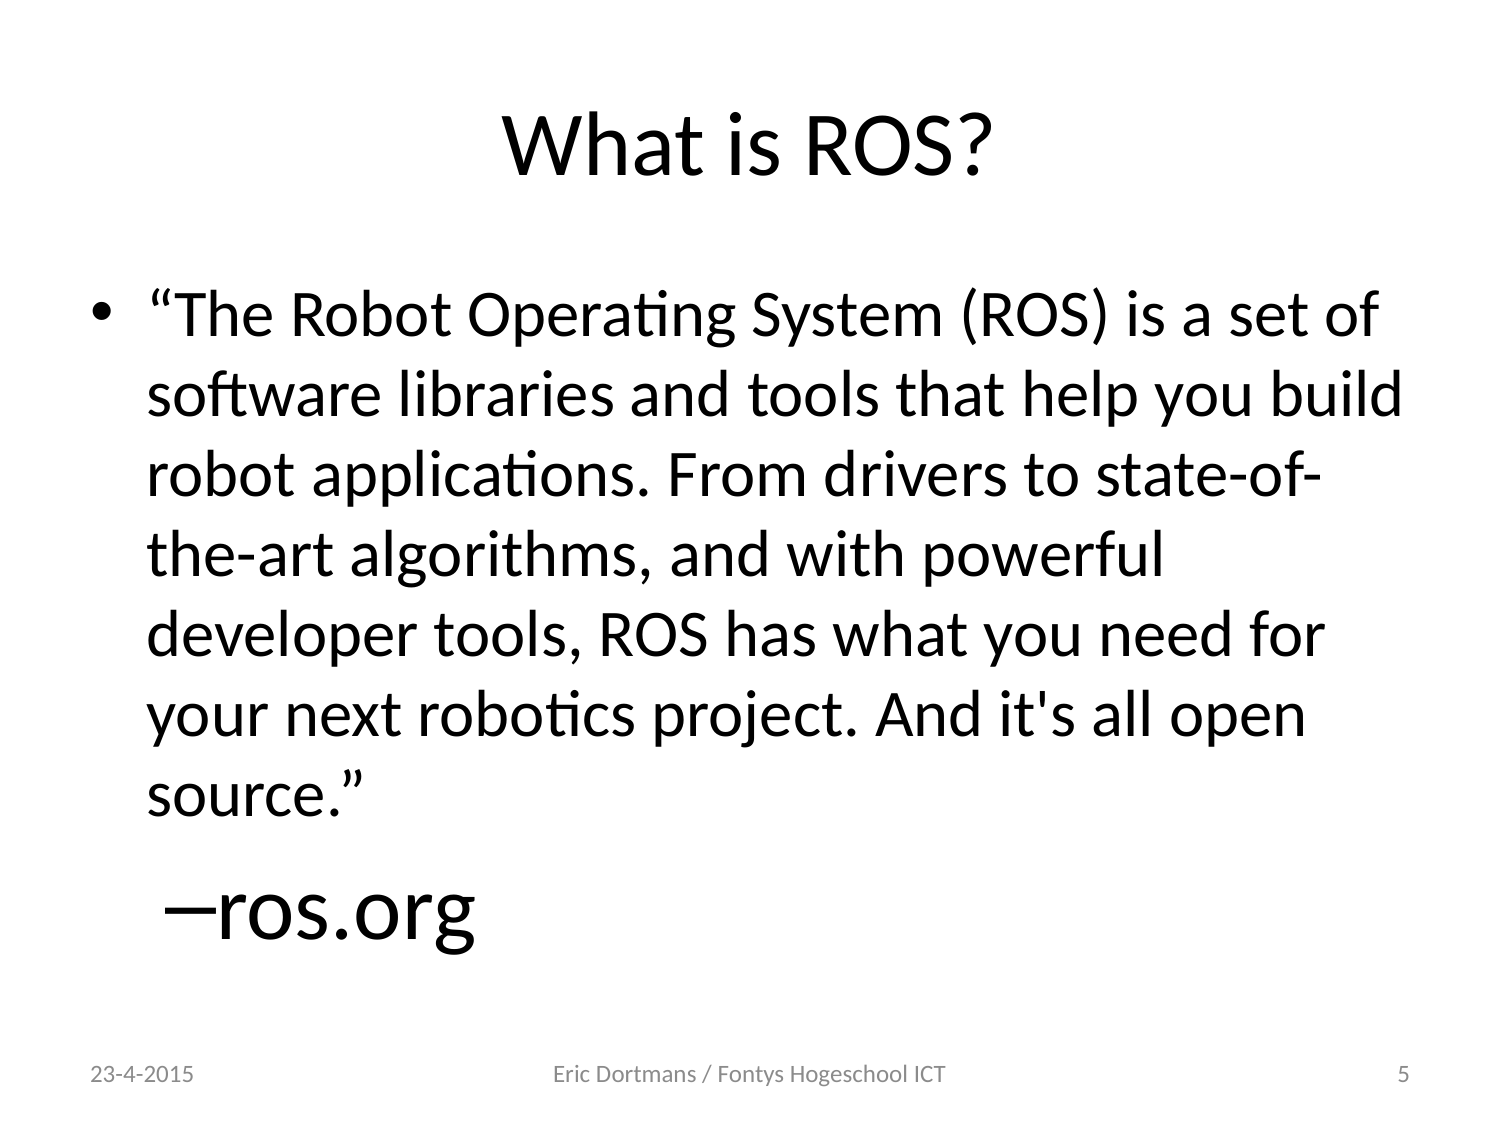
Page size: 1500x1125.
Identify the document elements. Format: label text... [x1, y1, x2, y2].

slide_number 5 [1074, 1042, 1425, 1103]
title What is ROS? [75, 45, 1425, 233]
list “The Robot Operating System (ROS) is a set of software libraries and tools that help you build robot applications. From drivers to state-of-the-art algorithms, and with powerful developer tools, ROS has what you need for your next robotics project. And it's all open source.” ros.org [75, 262, 1425, 1005]
footer Eric Dortmans / Fontys Hogeschool ICT [512, 1042, 988, 1103]
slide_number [75, 1042, 425, 1103]
